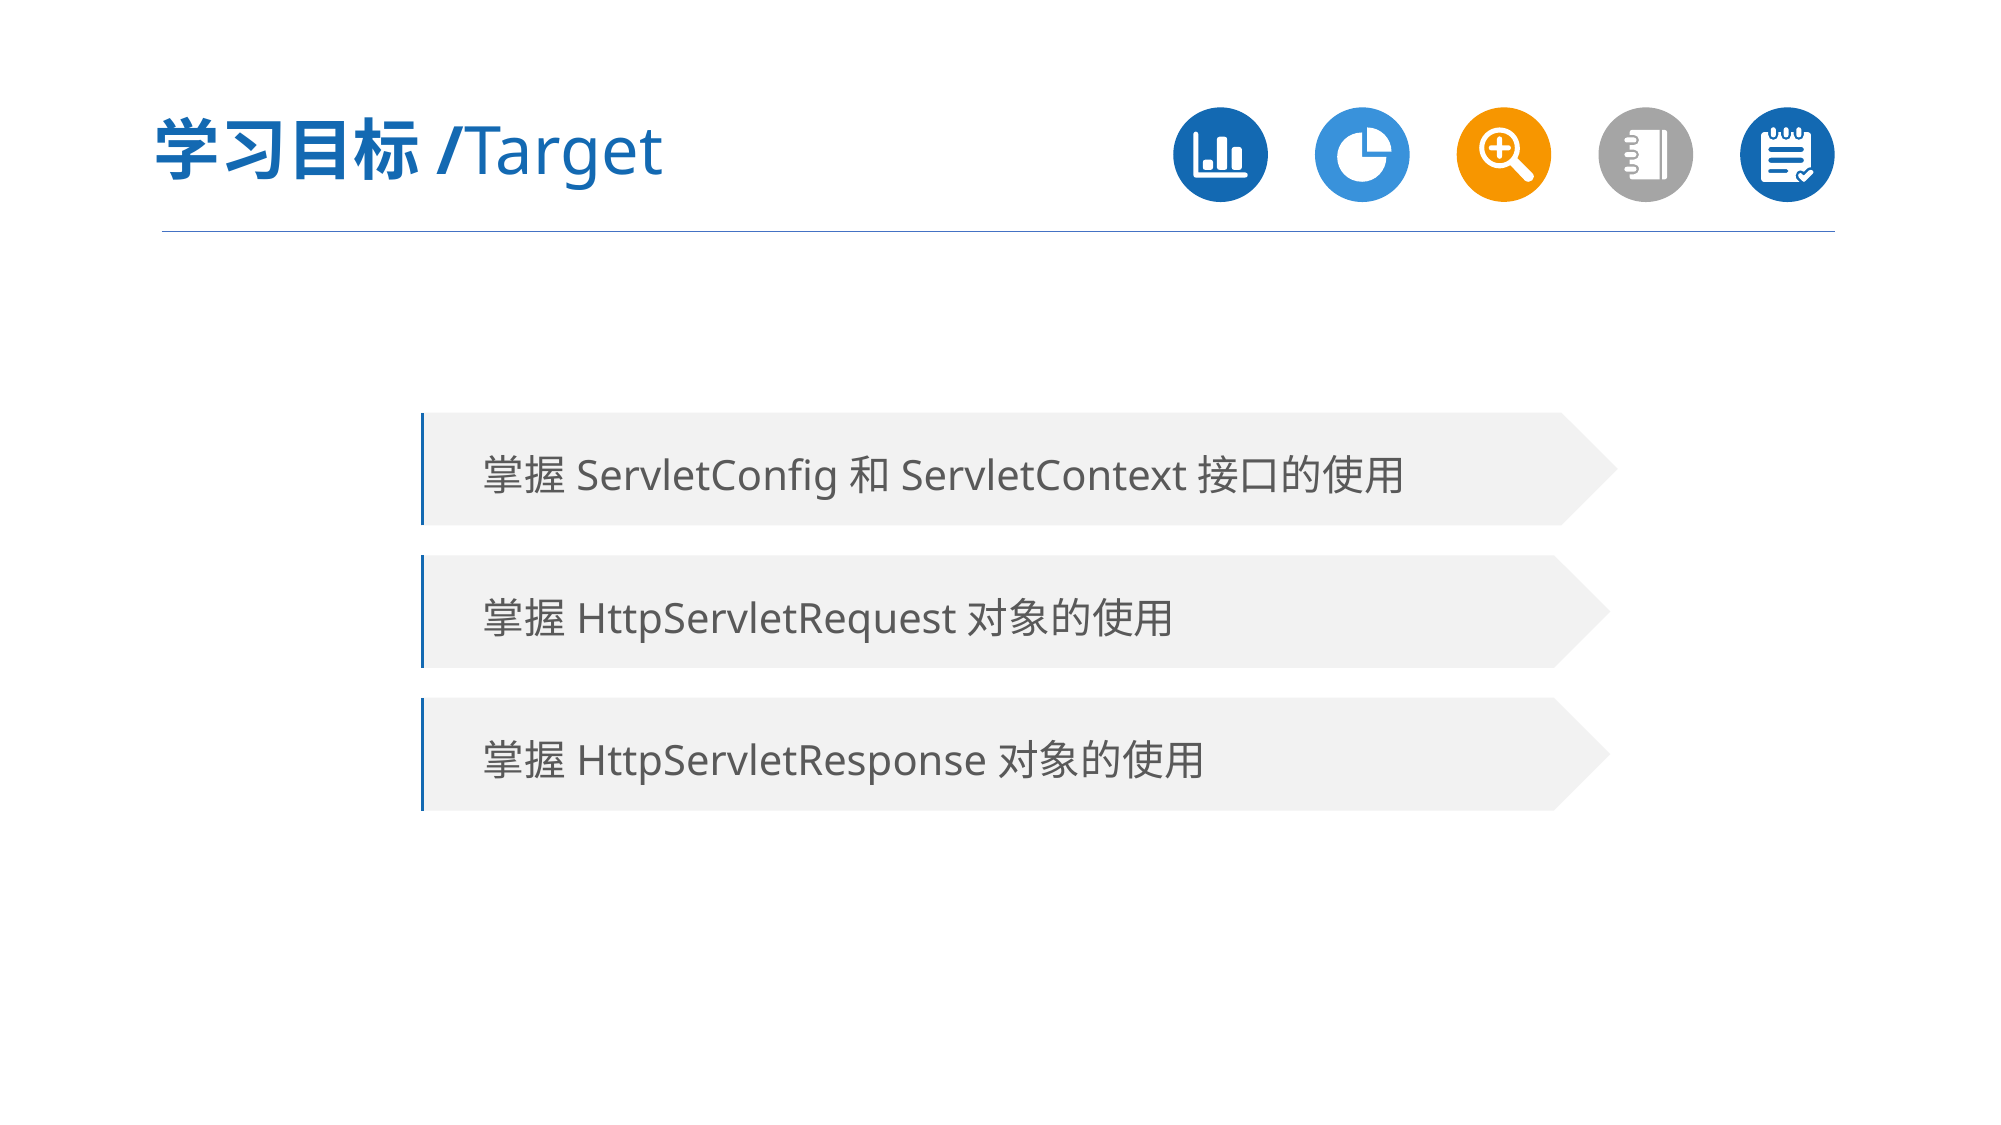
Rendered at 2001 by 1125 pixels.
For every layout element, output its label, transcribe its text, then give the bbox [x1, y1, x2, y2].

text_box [421, 412, 1618, 526]
text_box 学习目标/Target [133, 93, 918, 203]
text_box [421, 555, 1611, 668]
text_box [421, 697, 1611, 811]
